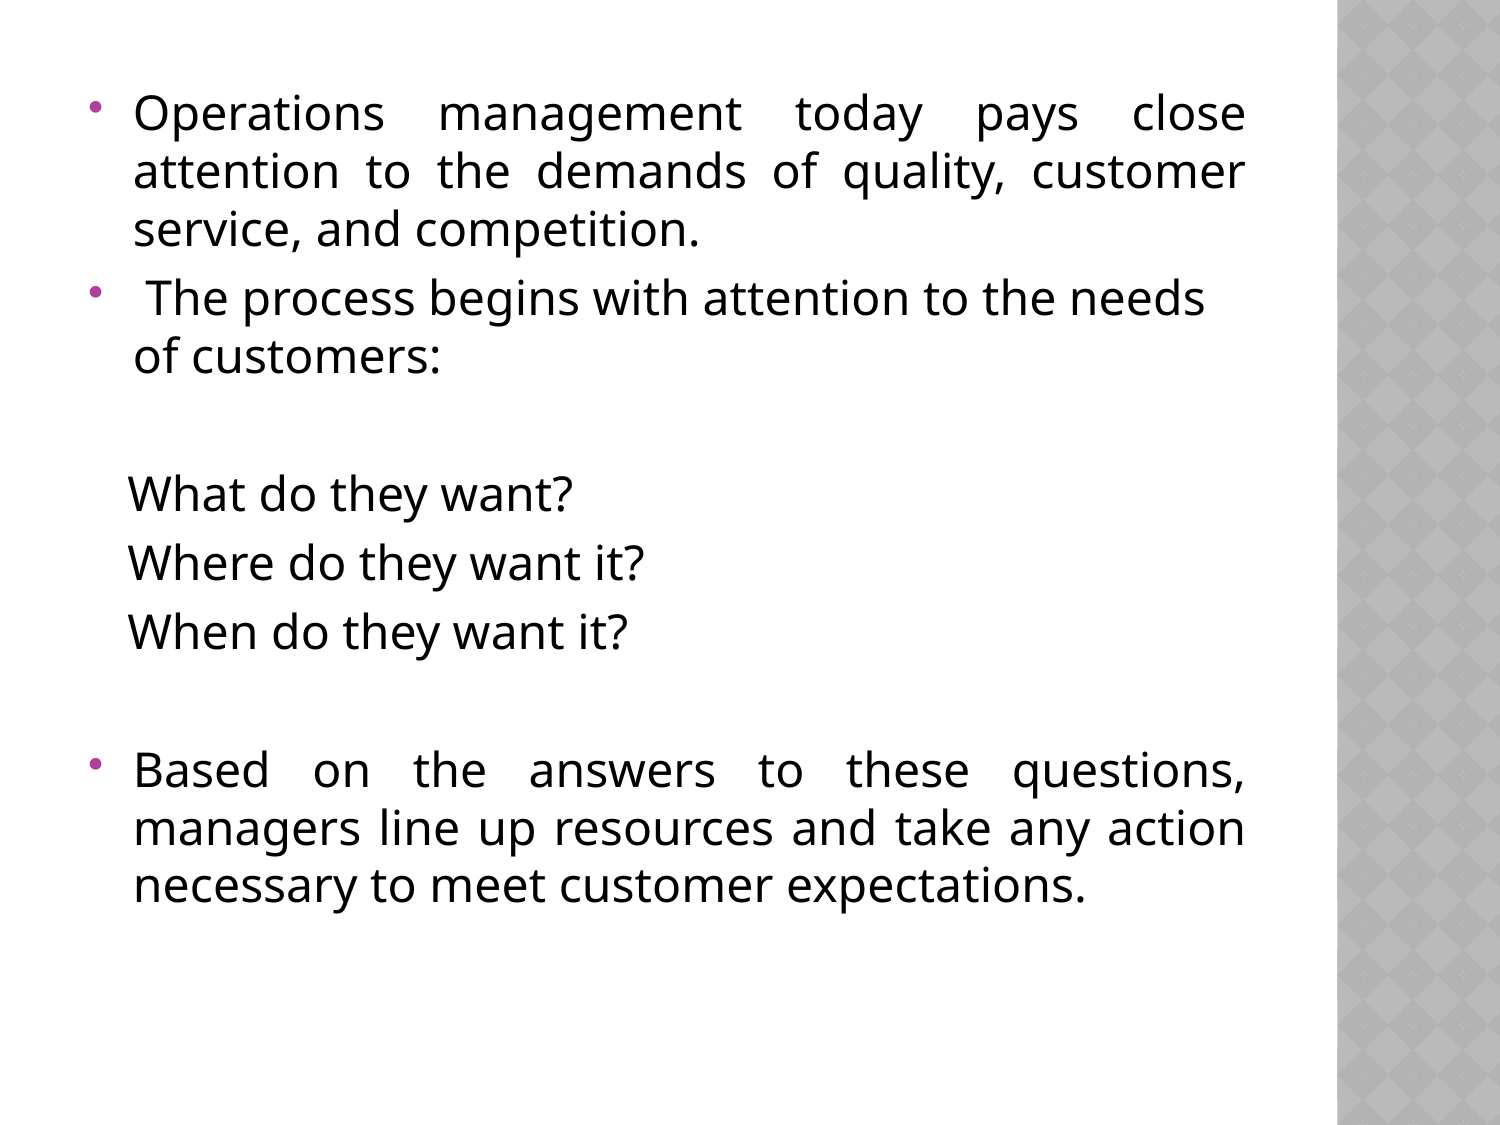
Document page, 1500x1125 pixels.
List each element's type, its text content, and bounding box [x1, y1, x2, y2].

list Operations management today pays close attention to the demands of quality, customer service, and competition. The process begins with attention to the needs of customers: What do they want? Where do they want it? When do they want it? Based on the answers to these questions, managers line up resources and take any action necessary to meet customer expectations. [75, 75, 1263, 1059]
